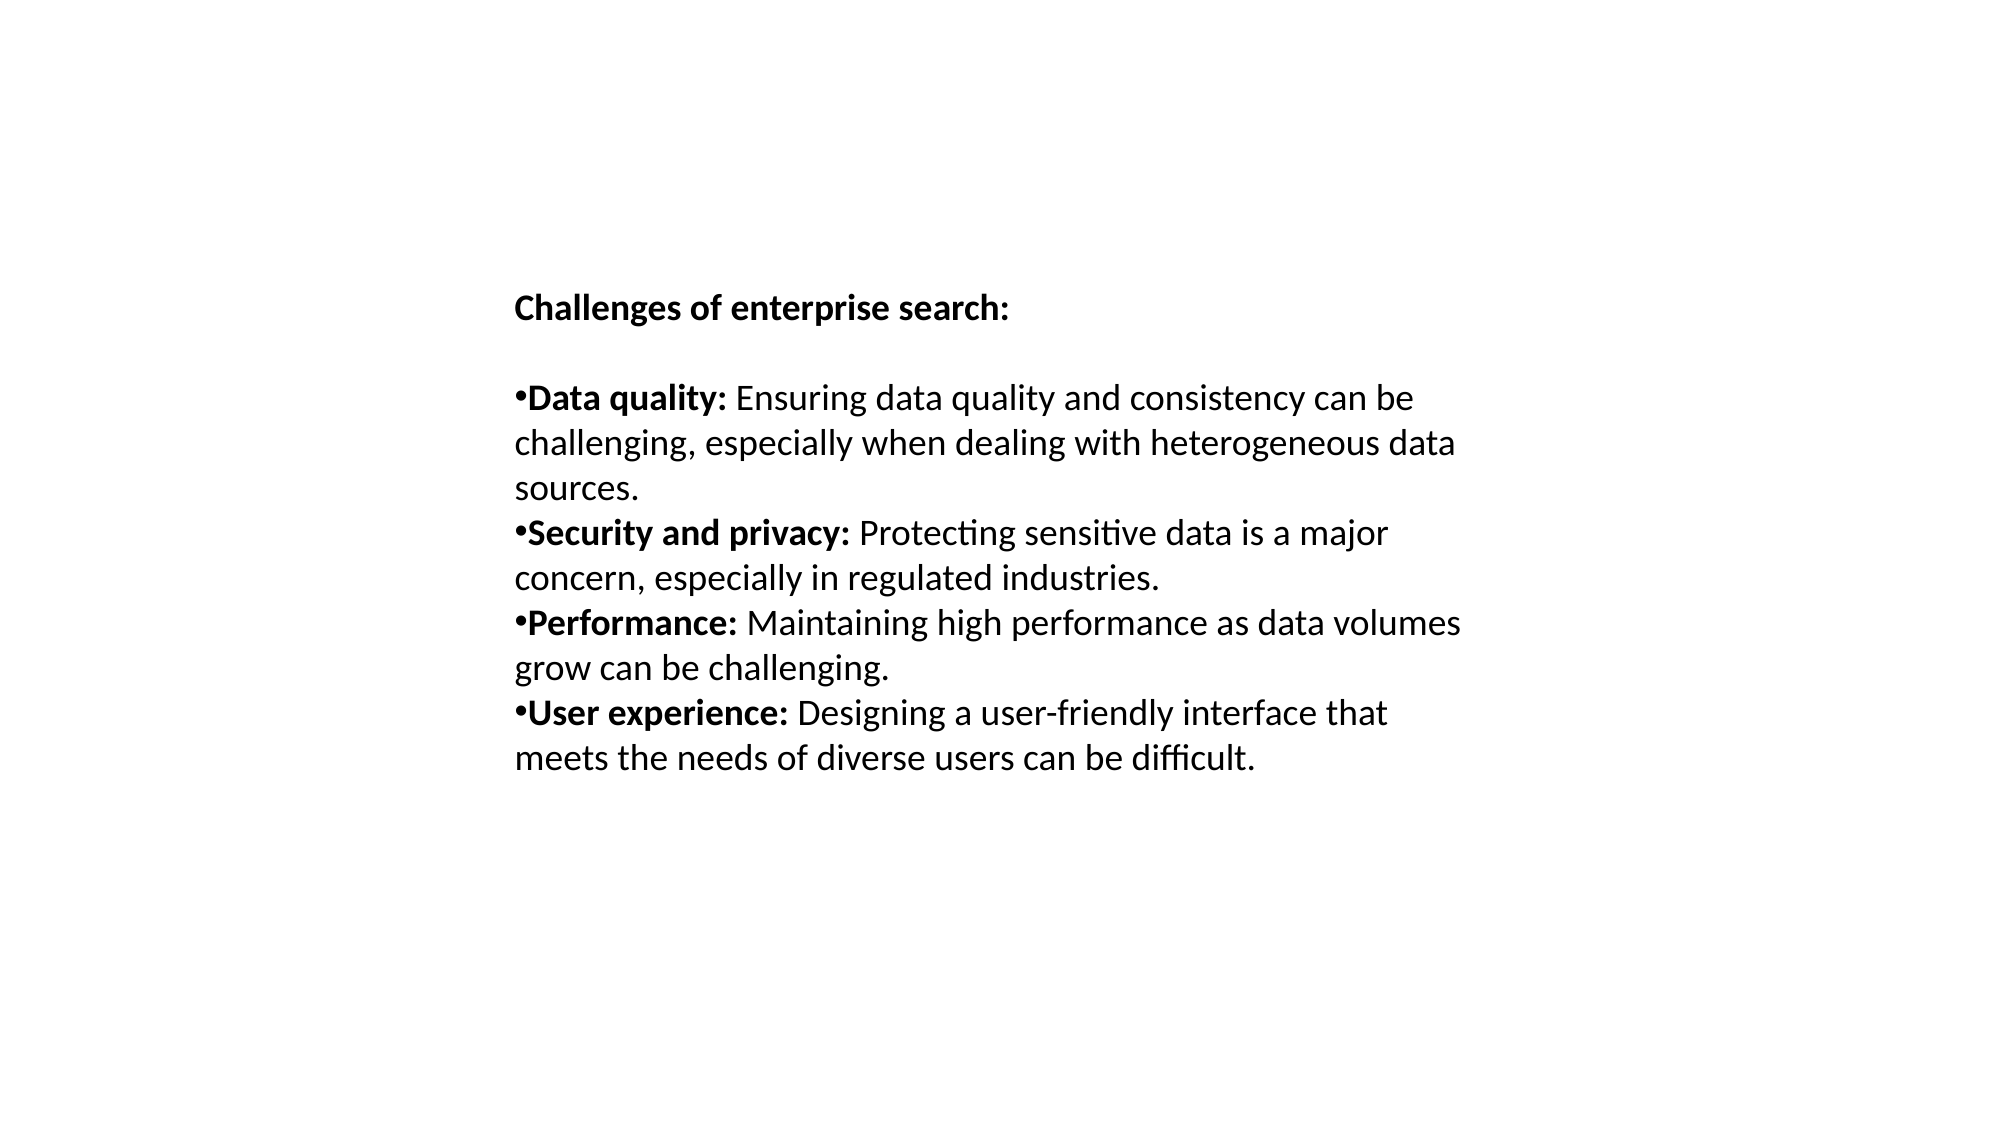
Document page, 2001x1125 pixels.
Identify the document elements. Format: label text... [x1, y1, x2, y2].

text_box Challenges of enterprise search: Data quality: Ensuring data quality and consistency can be challenging, especially when dealing with heterogeneous data sources. Security and privacy: Protecting sensitive data is a major concern, especially in regulated industries. Performance: Maintaining high performance as data volumes grow can be challenging. User experience: Designing a user-friendly interface that meets the needs of diverse users can be difficult. [499, 275, 1501, 786]
